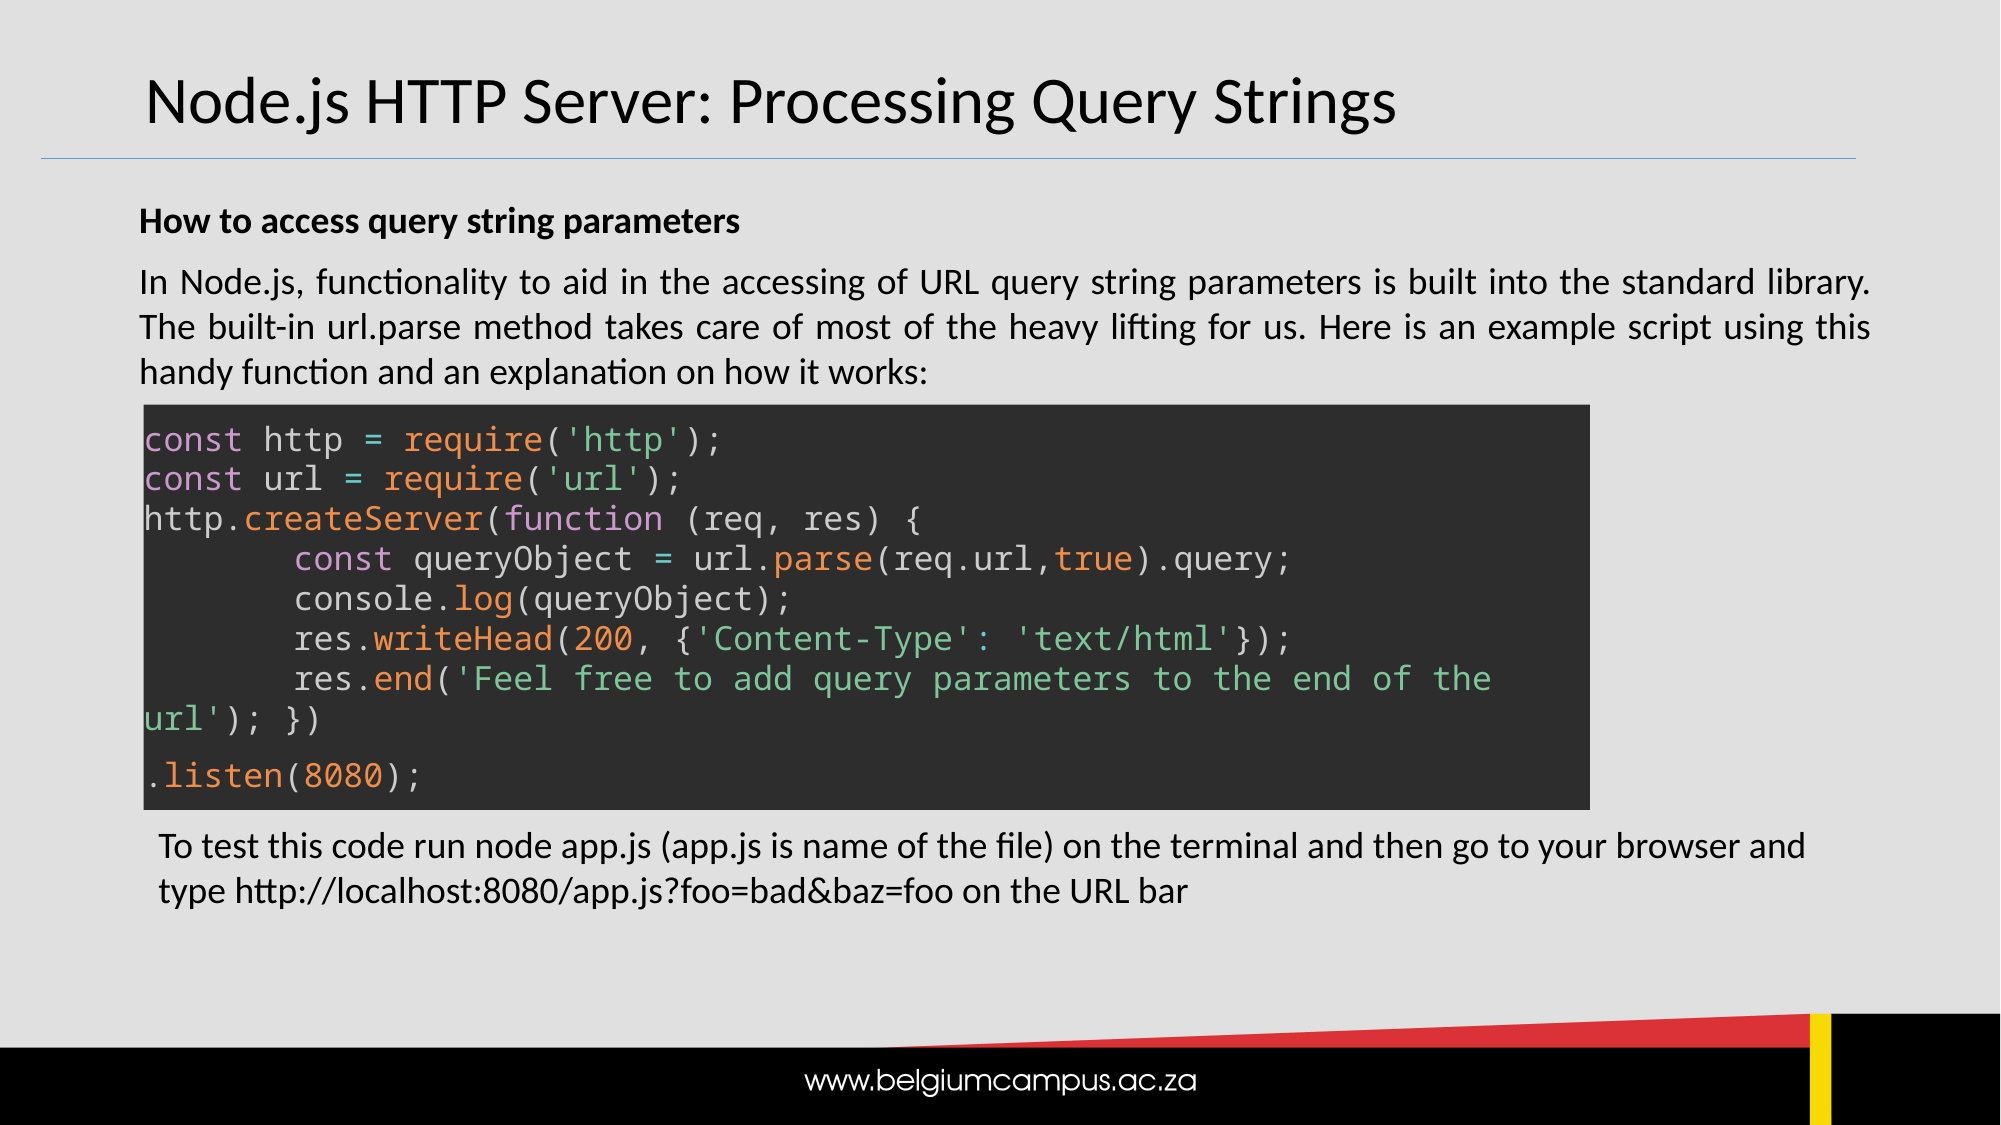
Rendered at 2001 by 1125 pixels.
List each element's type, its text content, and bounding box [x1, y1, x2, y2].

picture [0, 0, 2001, 1125]
text_box To test this code run node app.js (app.js is name of the file) on the terminal and then go to your browser and type http://localhost:8080/app.js?foo=bad&baz=foo on the URL bar [143, 813, 1888, 919]
text_box How to access query string parameters [124, 188, 1335, 249]
text_box In Node.js, functionality to aid in the accessing of URL query string parameters is built into the standard library. The built-in url.parse method takes care of most of the heavy lifting for us. Here is an example script using this handy function and an explanation on how it works: [124, 249, 1888, 400]
text_box Node.js HTTP Server: Processing Query Strings [131, 49, 1414, 144]
text_box const http = require('http'); const url = require('url'); http.createServer(function (req, res) { const queryObject = url.parse(req.url,true).query; console.log(queryObject); res.writeHead(200, {'Content-Type': 'text/html'}); res.end('Feel free to add query parameters to the end of the url'); }) .listen(8080); [143, 404, 1590, 810]
